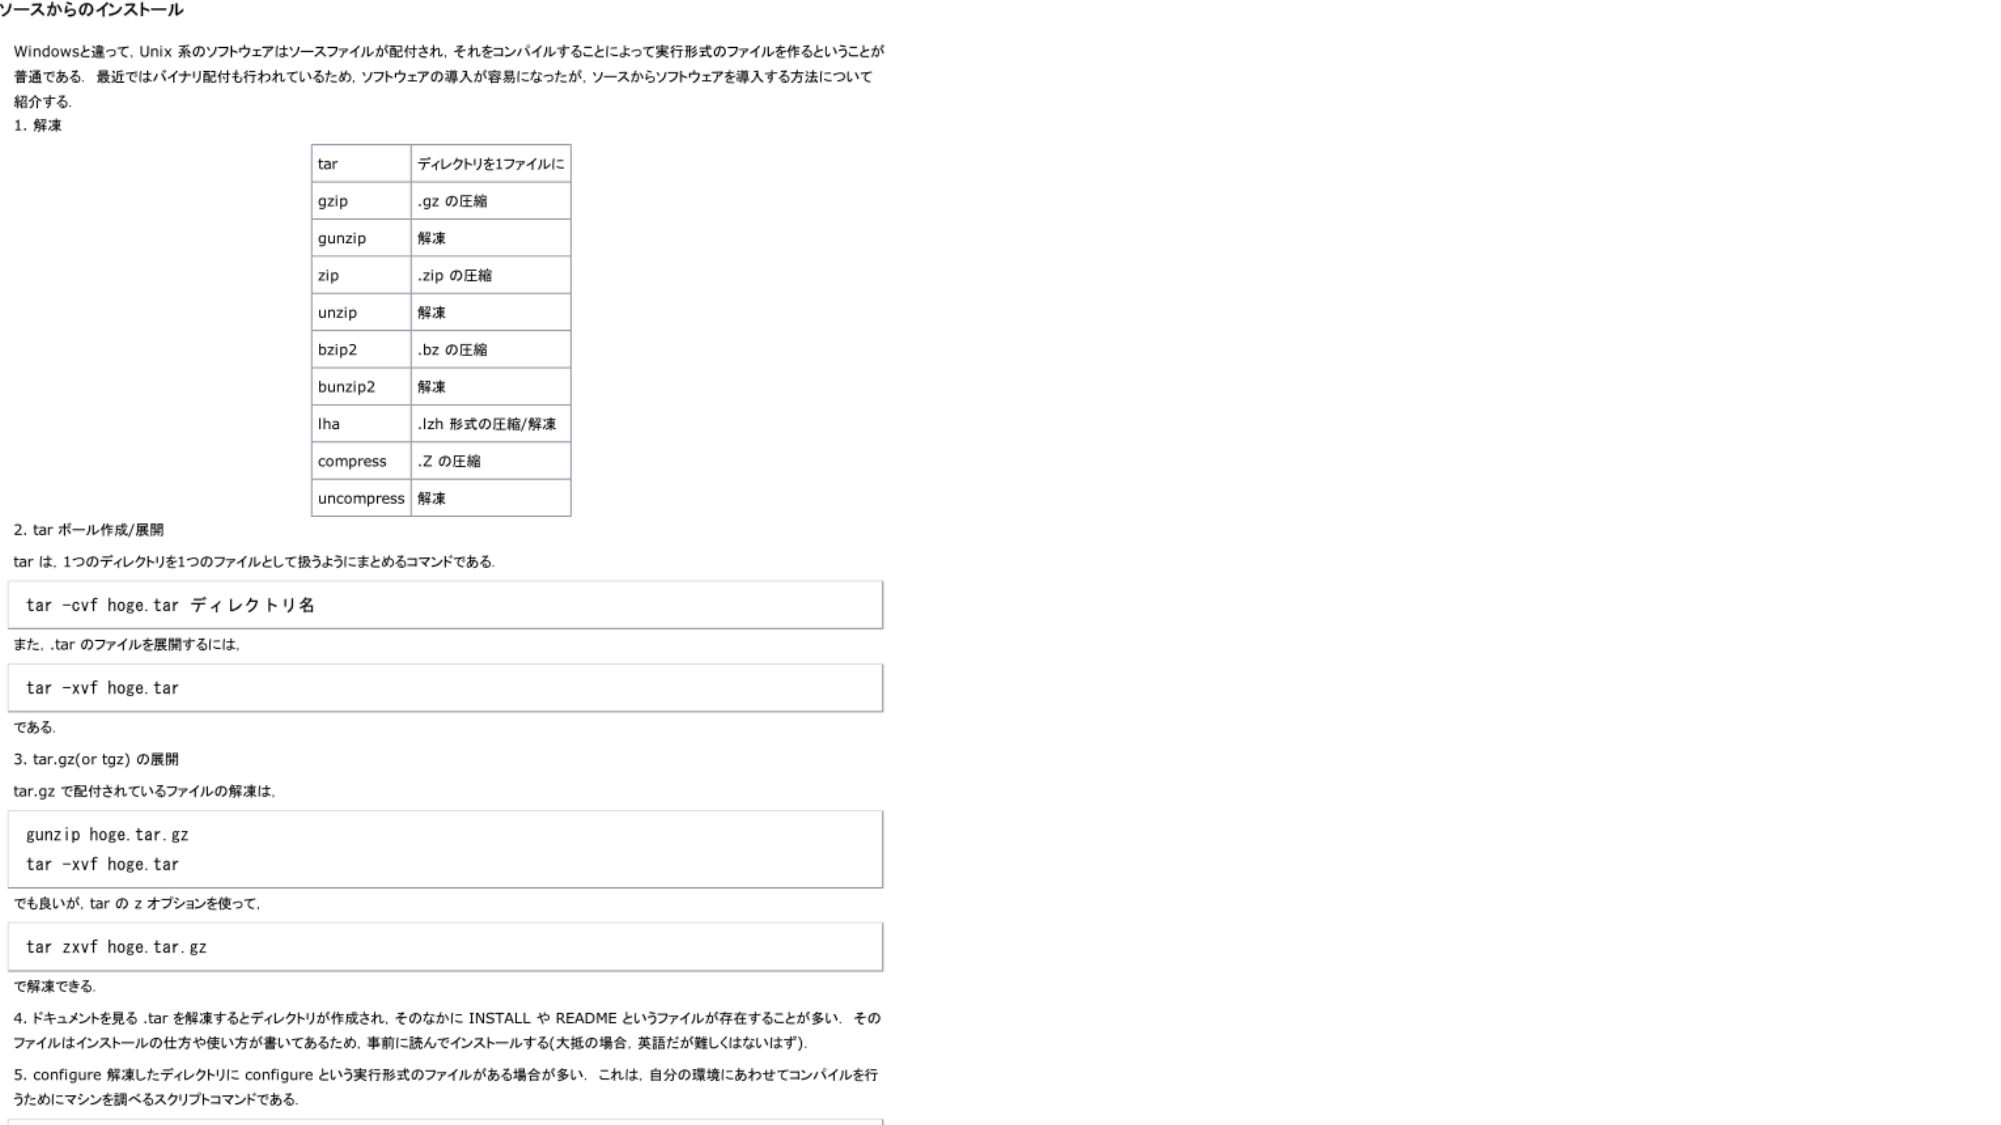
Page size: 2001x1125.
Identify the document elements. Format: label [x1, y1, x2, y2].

picture [0, 0, 886, 1125]
